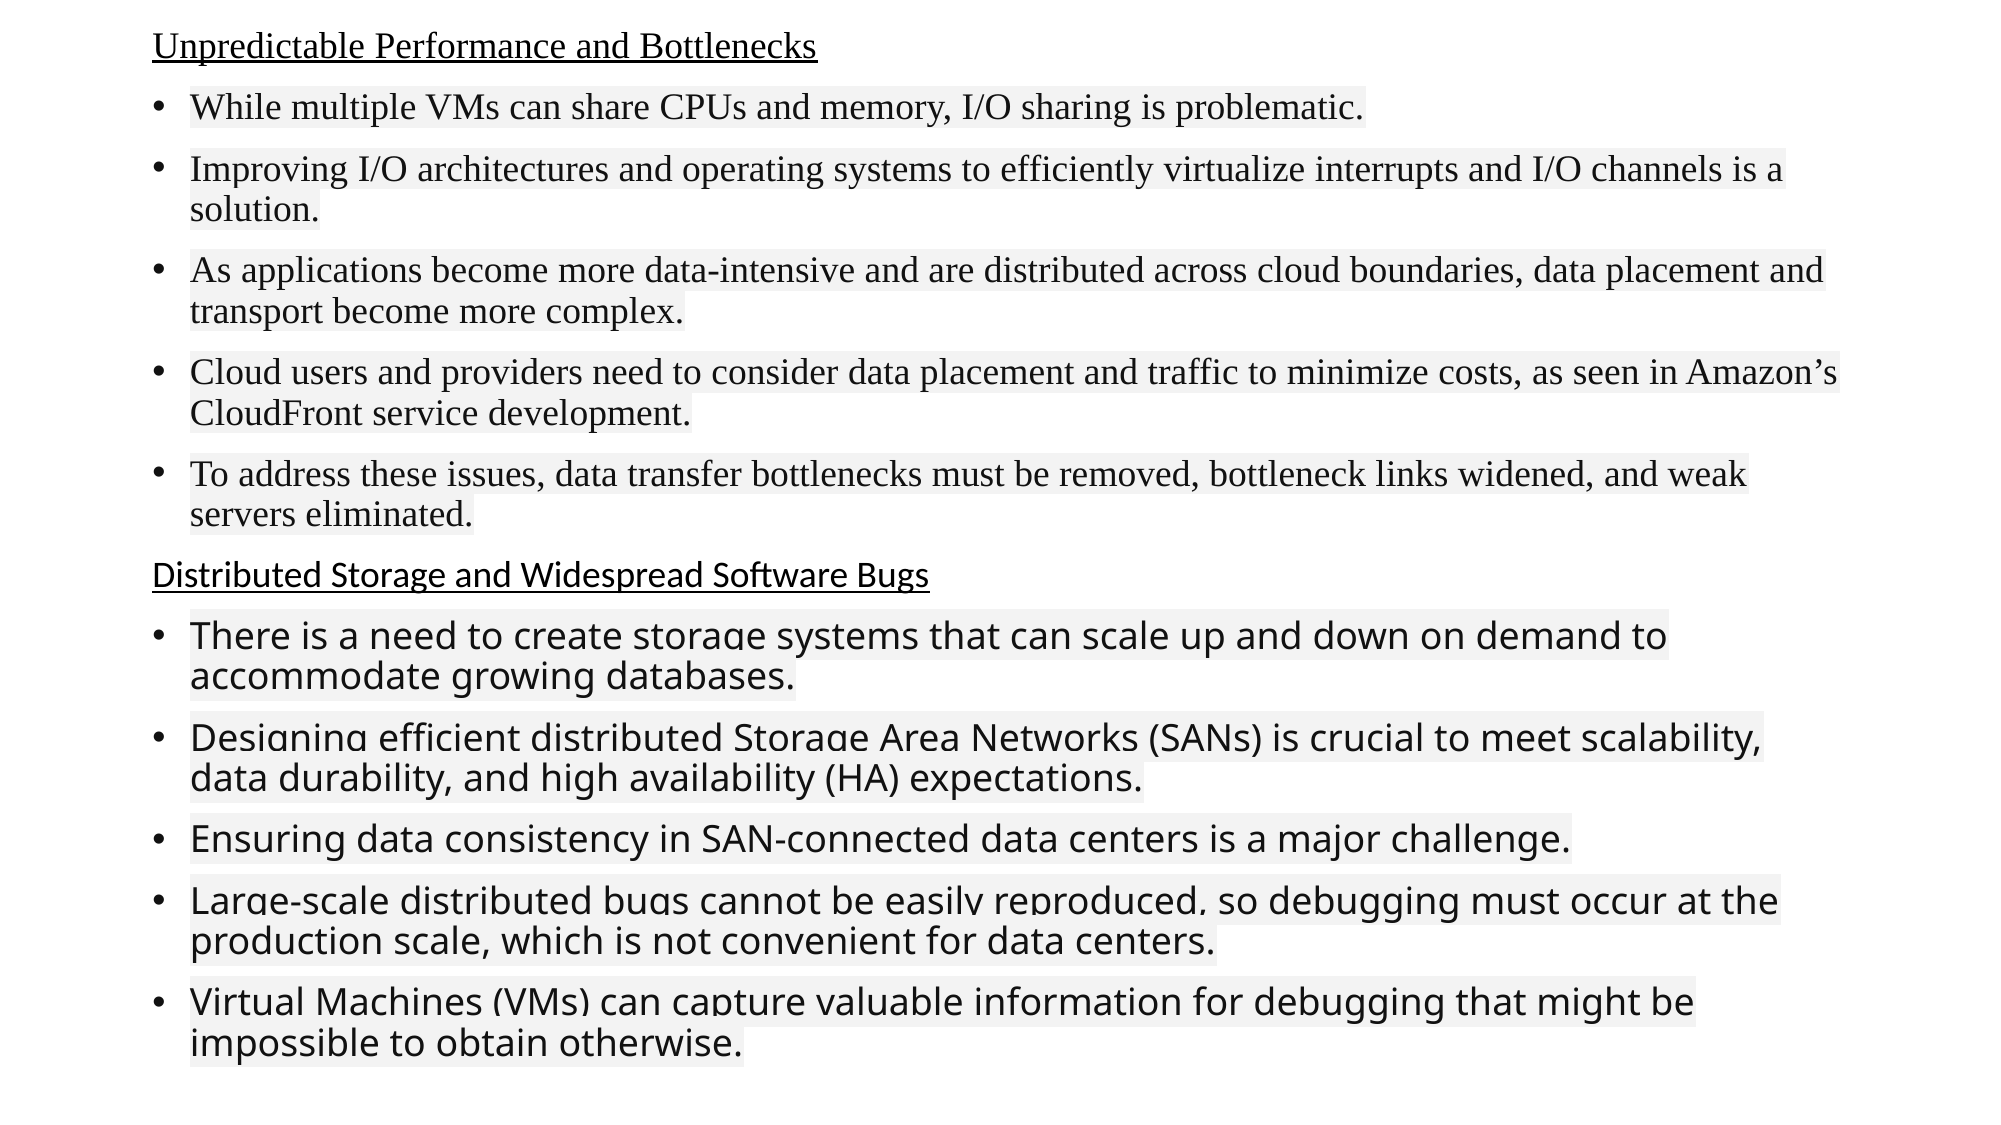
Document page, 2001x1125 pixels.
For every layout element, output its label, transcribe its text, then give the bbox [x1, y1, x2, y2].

list Unpredictable Performance and Bottlenecks While multiple VMs can share CPUs and memory, I/O sharing is problematic. Improving I/O architectures and operating systems to efficiently virtualize interrupts and I/O channels is a solution. As applications become more data-intensive and are distributed across cloud boundaries, data placement and transport become more complex. Cloud users and providers need to consider data placement and traffic to minimize costs, as seen in Amazon’s CloudFront service development. To address these issues, data transfer bottlenecks must be removed, bottleneck links widened, and weak servers eliminated. Distributed Storage and Widespread Software Bugs There is a need to create storage systems that can scale up and down on demand to accommodate growing databases. Designing efficient distributed Storage Area Networks (SANs) is crucial to meet scalability, data durability, and high availability (HA) expectations. Ensuring data consistency in SAN-connected data centers is a major challenge. Large-scale distributed bugs cannot be easily reproduced, so debugging must occur at the production scale, which is not convenient for data centers. Virtual Machines (VMs) can capture valuable information for debugging that might be impossible to obtain otherwise. [137, 18, 1863, 1092]
